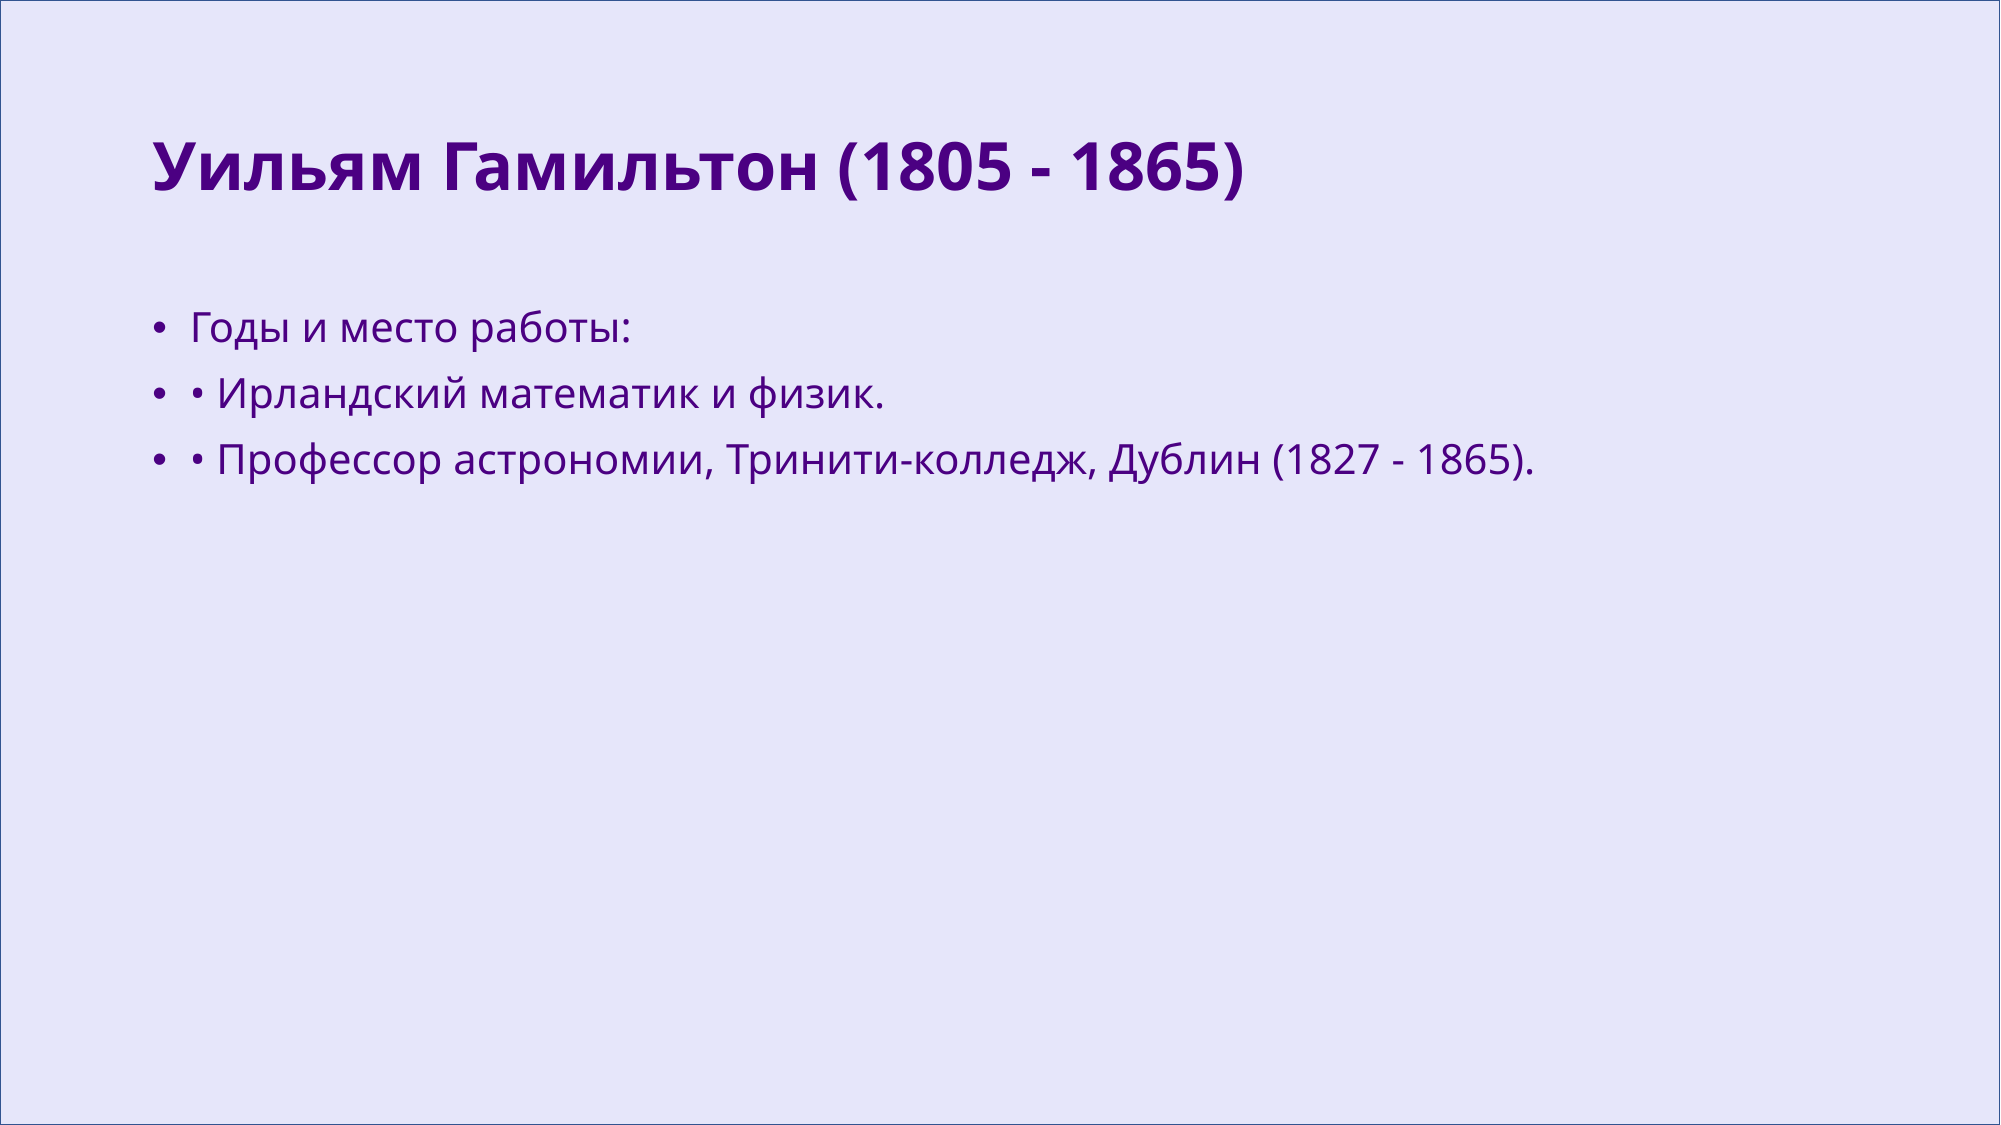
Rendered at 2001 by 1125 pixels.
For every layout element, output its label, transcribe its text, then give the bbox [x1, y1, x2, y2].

title Уильям Гамильтон (1805 - 1865) [137, 59, 1863, 278]
text_box [0, 0, 2000, 1125]
list Годы и место работы: • Ирландский математик и физик. • Профессор астрономии, Тринити-колледж, Дублин (1827 - 1865). [137, 299, 1863, 1014]
